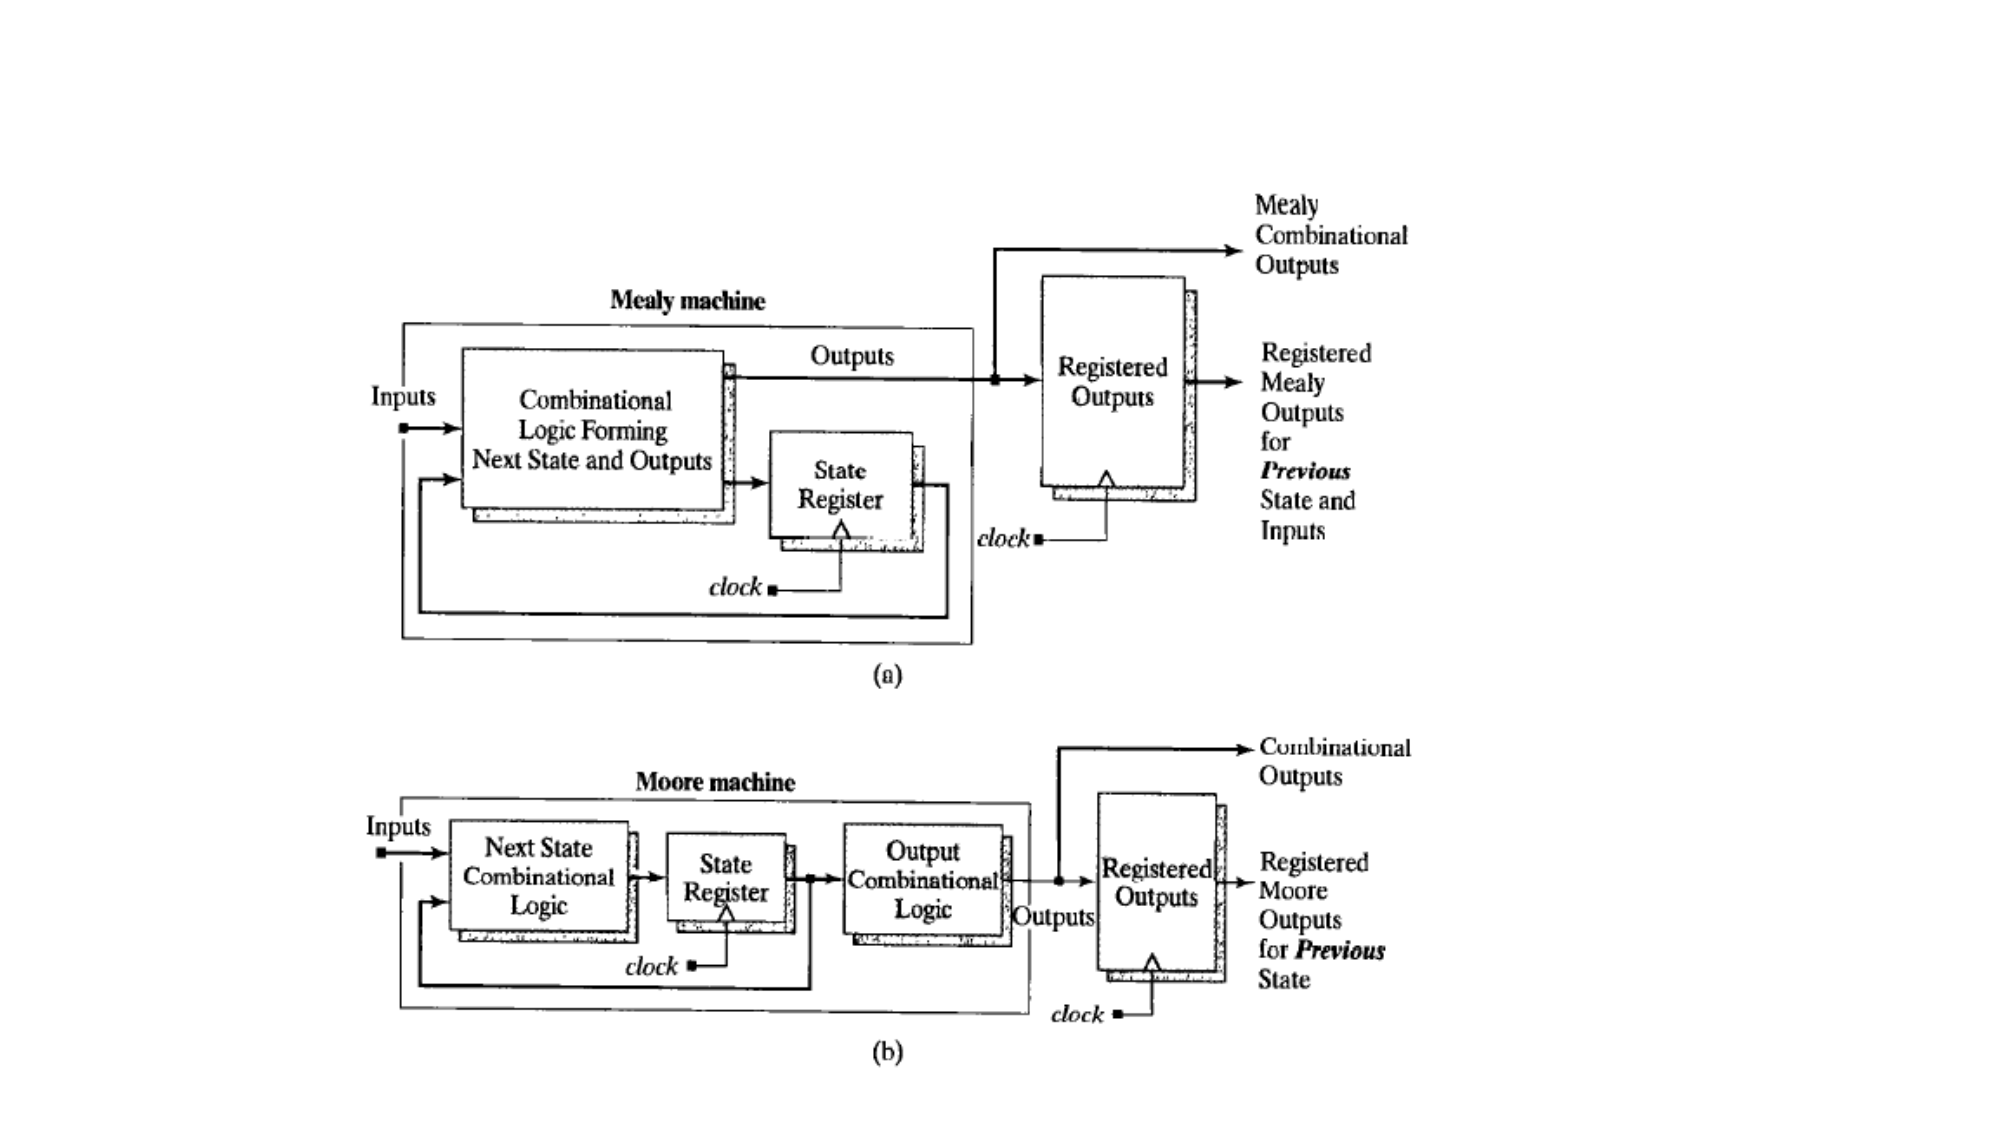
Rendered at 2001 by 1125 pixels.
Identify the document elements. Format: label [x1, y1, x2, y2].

picture [303, 163, 1528, 1090]
